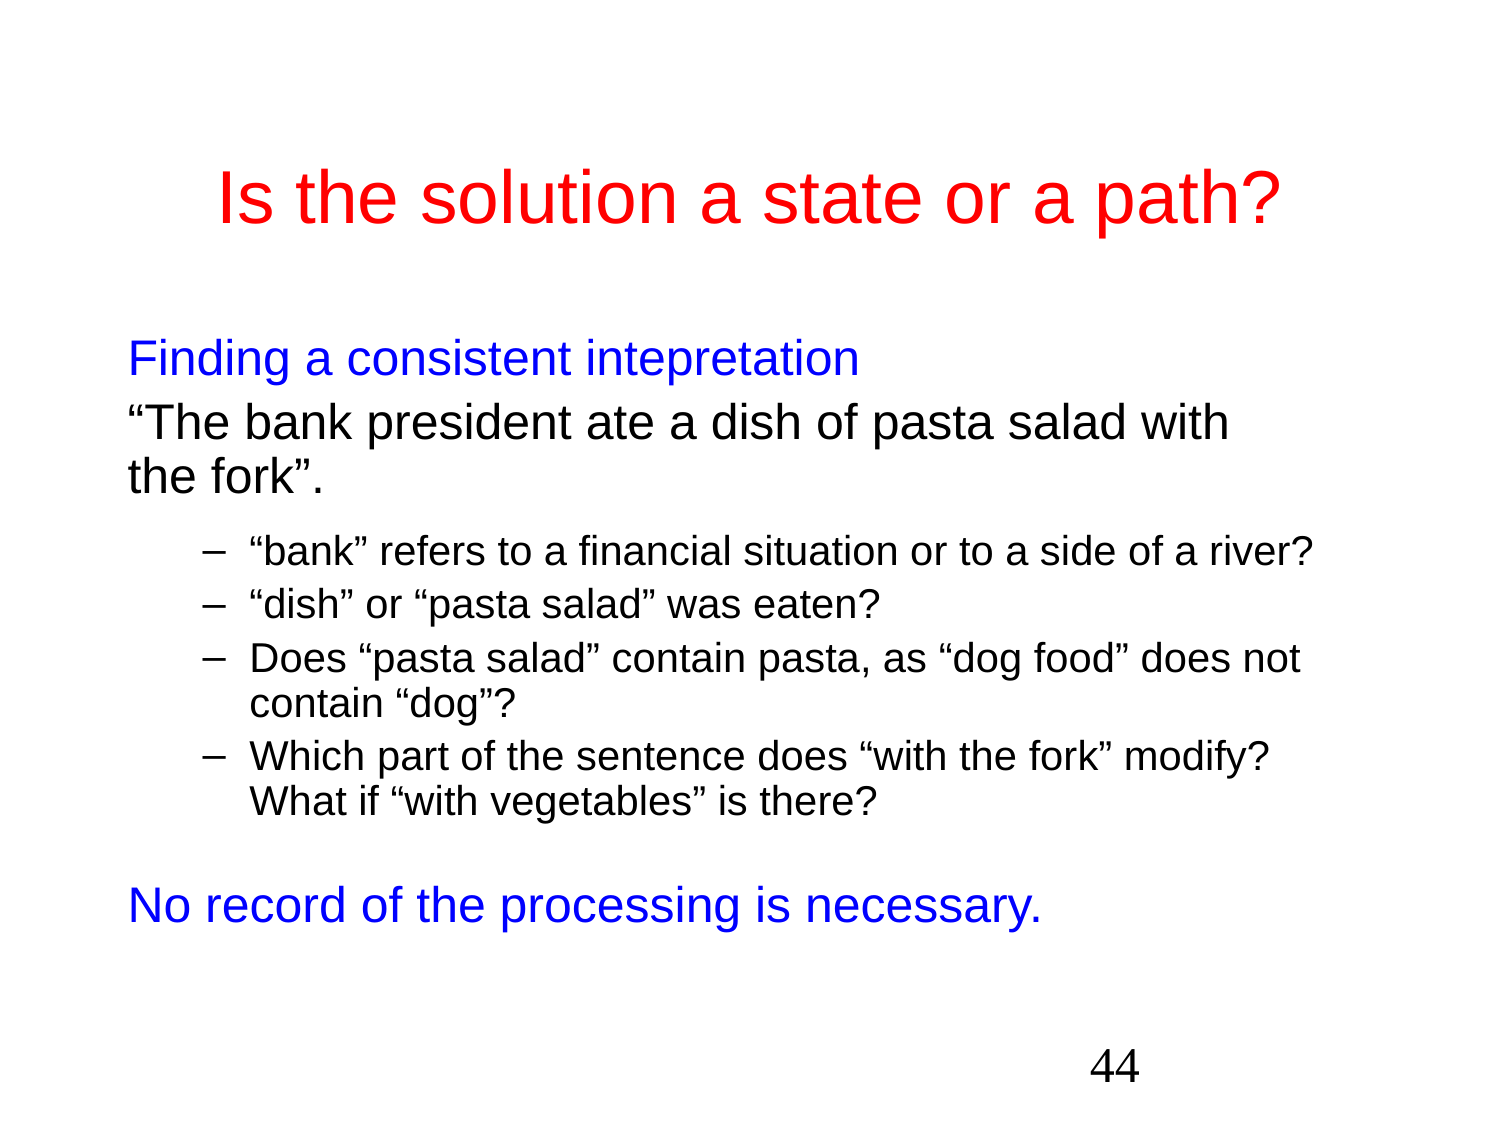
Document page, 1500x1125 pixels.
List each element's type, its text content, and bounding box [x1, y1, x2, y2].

title Is the solution a state or a path? [37, 99, 1463, 288]
slide_number ‹#› [1074, 1025, 1388, 1100]
list Finding a consistent intepretation “The bank president ate a dish of pasta salad with the fork”. “bank” refers to a financial situation or to a side of a river? “dish” or “pasta salad” was eaten? Does “pasta salad” contain pasta, as “dog food” does not contain “dog”? Which part of the sentence does “with the fork” modify? What if “with vegetables” is there? No record of the processing is necessary. [112, 324, 1388, 1000]
